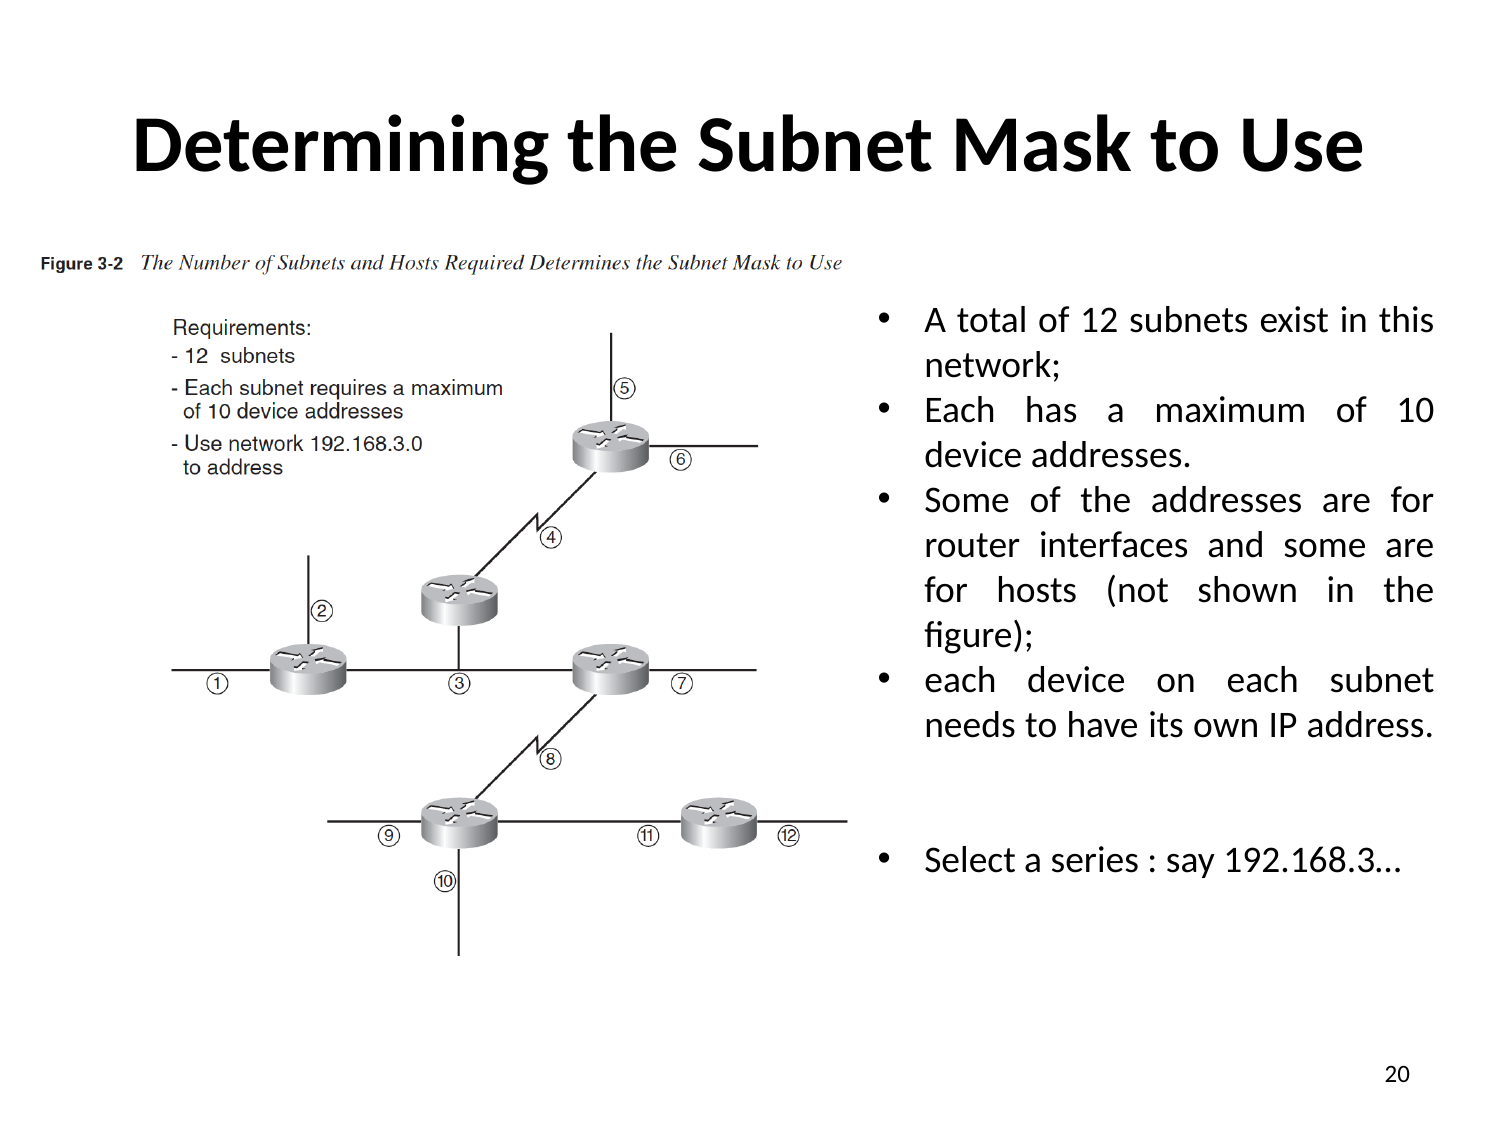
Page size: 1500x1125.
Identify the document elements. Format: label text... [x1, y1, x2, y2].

title Determining the Subnet Mask to Use [75, 45, 1425, 233]
slide_number ‹#› [1074, 1042, 1425, 1103]
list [2, 232, 899, 976]
text_box A total of 12 subnets exist in this network; Each has a maximum of 10 device addresses. Some of the addresses are for router interfaces and some are for hosts (not shown in the figure); each device on each subnet needs to have its own IP address. Select a series : say 192.168.3… [904, 287, 1450, 888]
